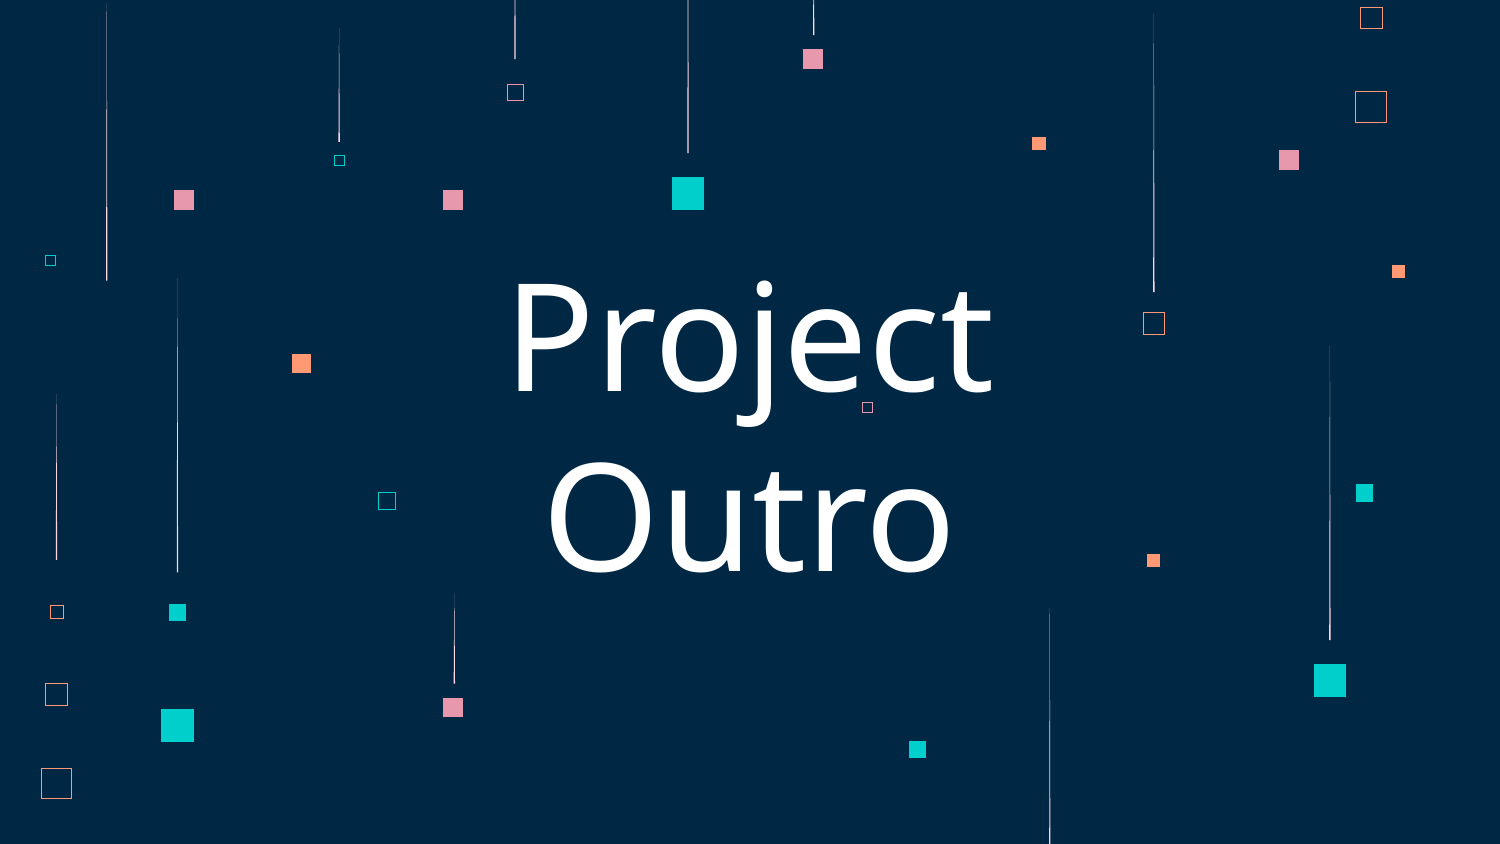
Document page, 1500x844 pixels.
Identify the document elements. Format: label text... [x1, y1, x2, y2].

title Project Outro [334, 245, 1166, 599]
